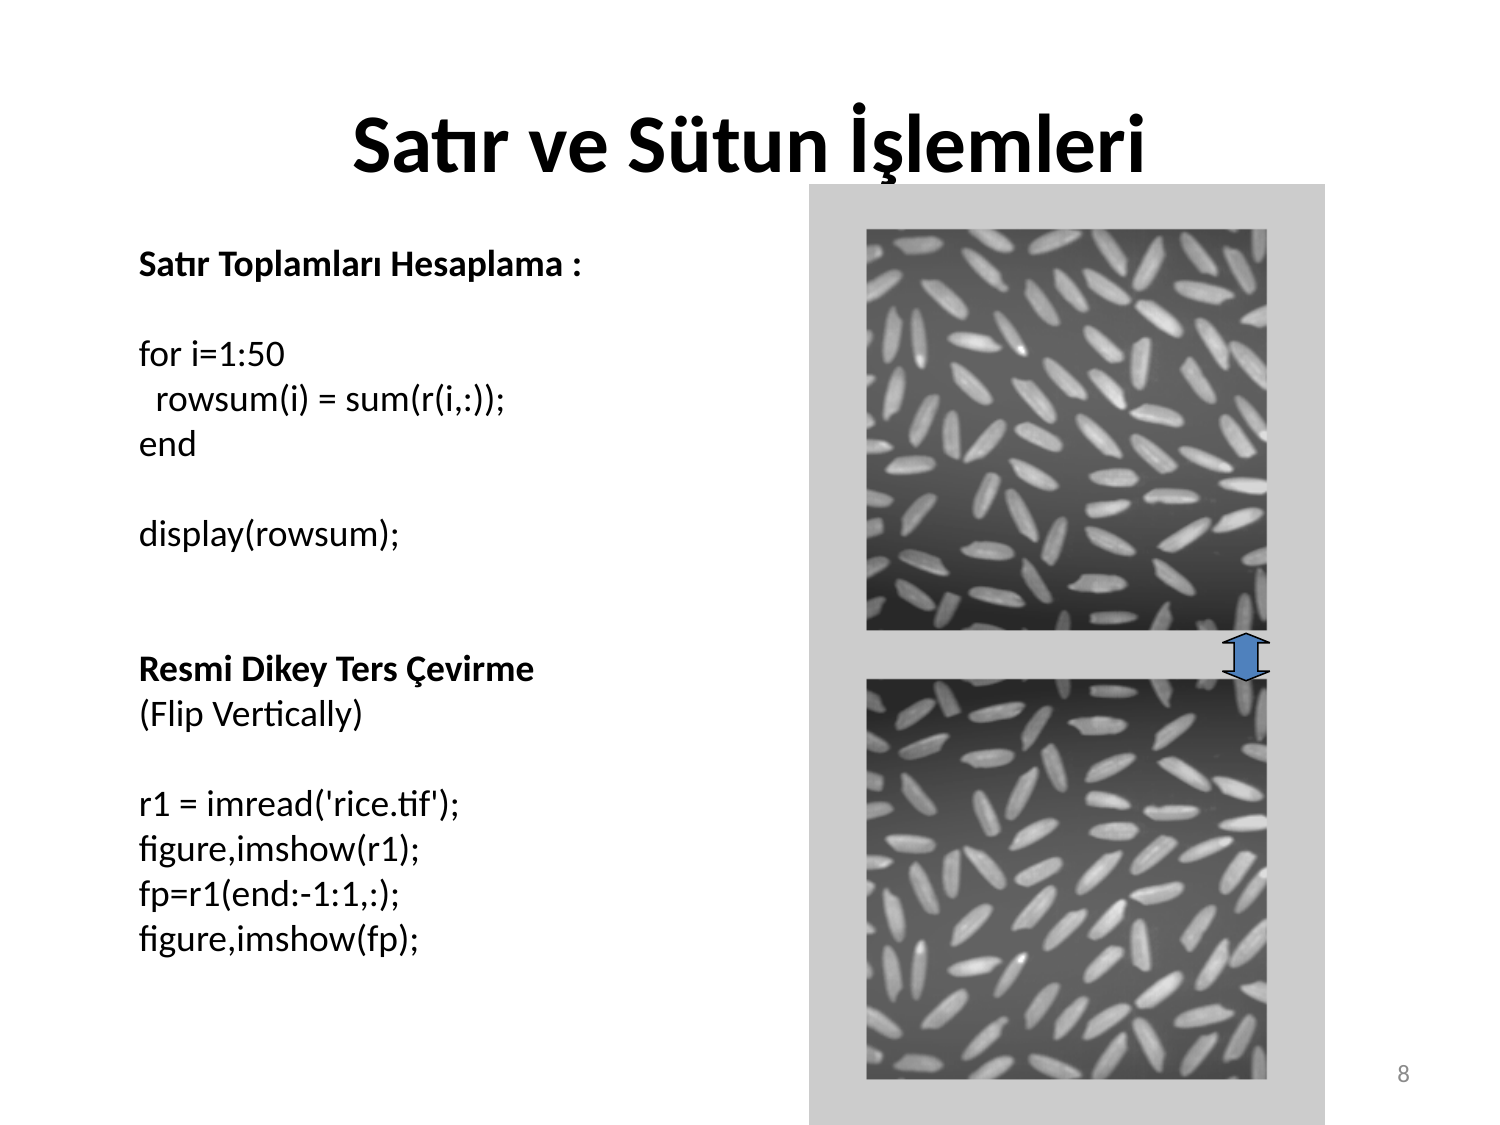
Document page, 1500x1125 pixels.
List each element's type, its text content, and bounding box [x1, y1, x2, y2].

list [808, 634, 1325, 1125]
text_box Satır Toplamları Hesaplama : for i=1:50 rowsum(i) = sum(r(i,:)); end display(rowsum); Resmi Dikey Ters Çevirme (Flip Vertically) r1 = imread('rice.tif'); figure,imshow(r1); fp=r1(end:-1:1,:); figure,imshow(fp); [123, 231, 803, 1012]
title Satır ve Sütun İşlemleri [75, 45, 1425, 233]
slide_number 8 [1331, 1042, 1425, 1103]
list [808, 184, 1325, 633]
